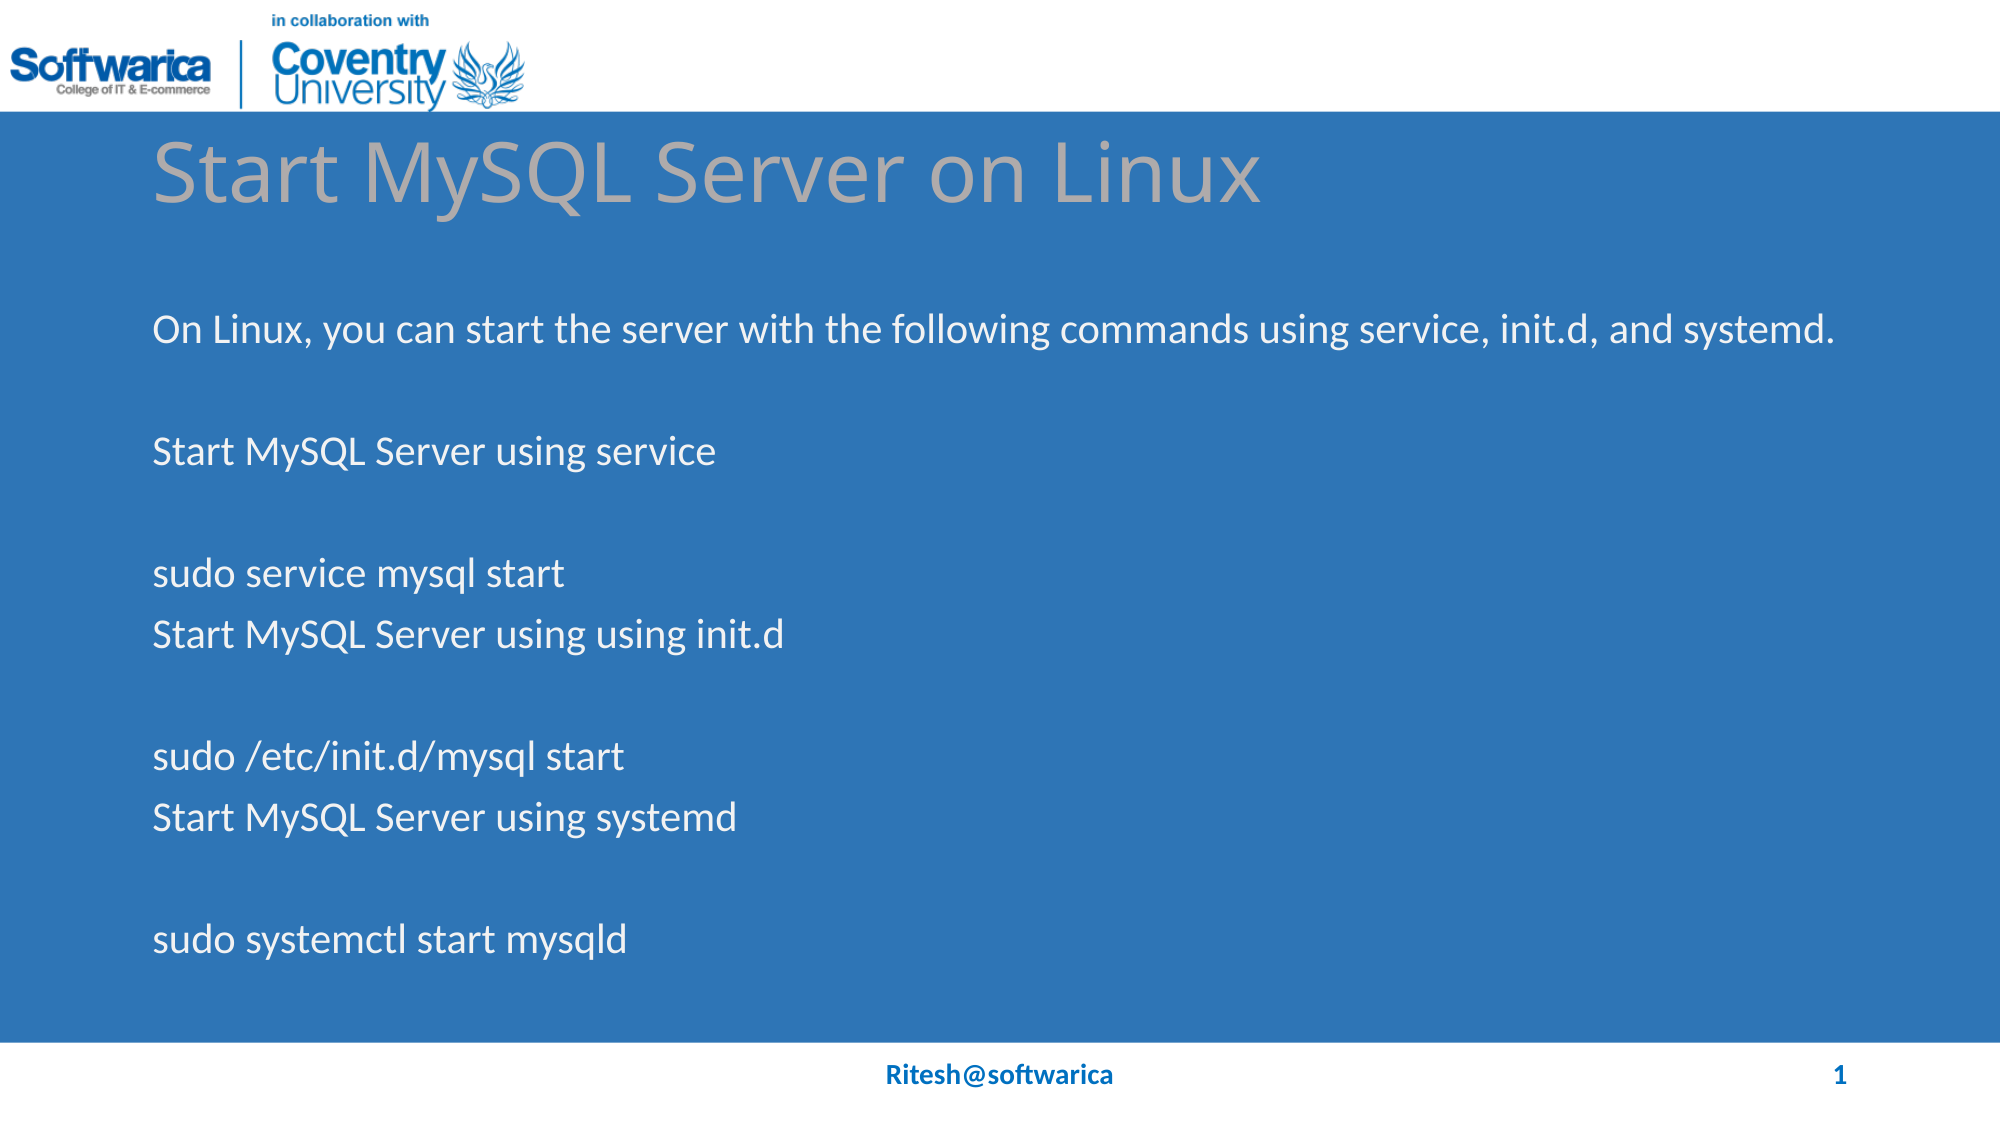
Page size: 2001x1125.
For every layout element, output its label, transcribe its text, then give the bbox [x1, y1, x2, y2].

slide_number 1 [1412, 1042, 1863, 1103]
footer Ritesh@softwarica [662, 1042, 1338, 1103]
list On Linux, you can start the server with the following commands using service, init.d, and systemd. Start MySQL Server using service sudo service mysql start Start MySQL Server using using init.d sudo /etc/init.d/mysql start Start MySQL Server using systemd sudo systemctl start mysqld [137, 299, 1863, 1014]
picture [10, 14, 525, 112]
title Start MySQL Server on Linux [137, 111, 1863, 240]
